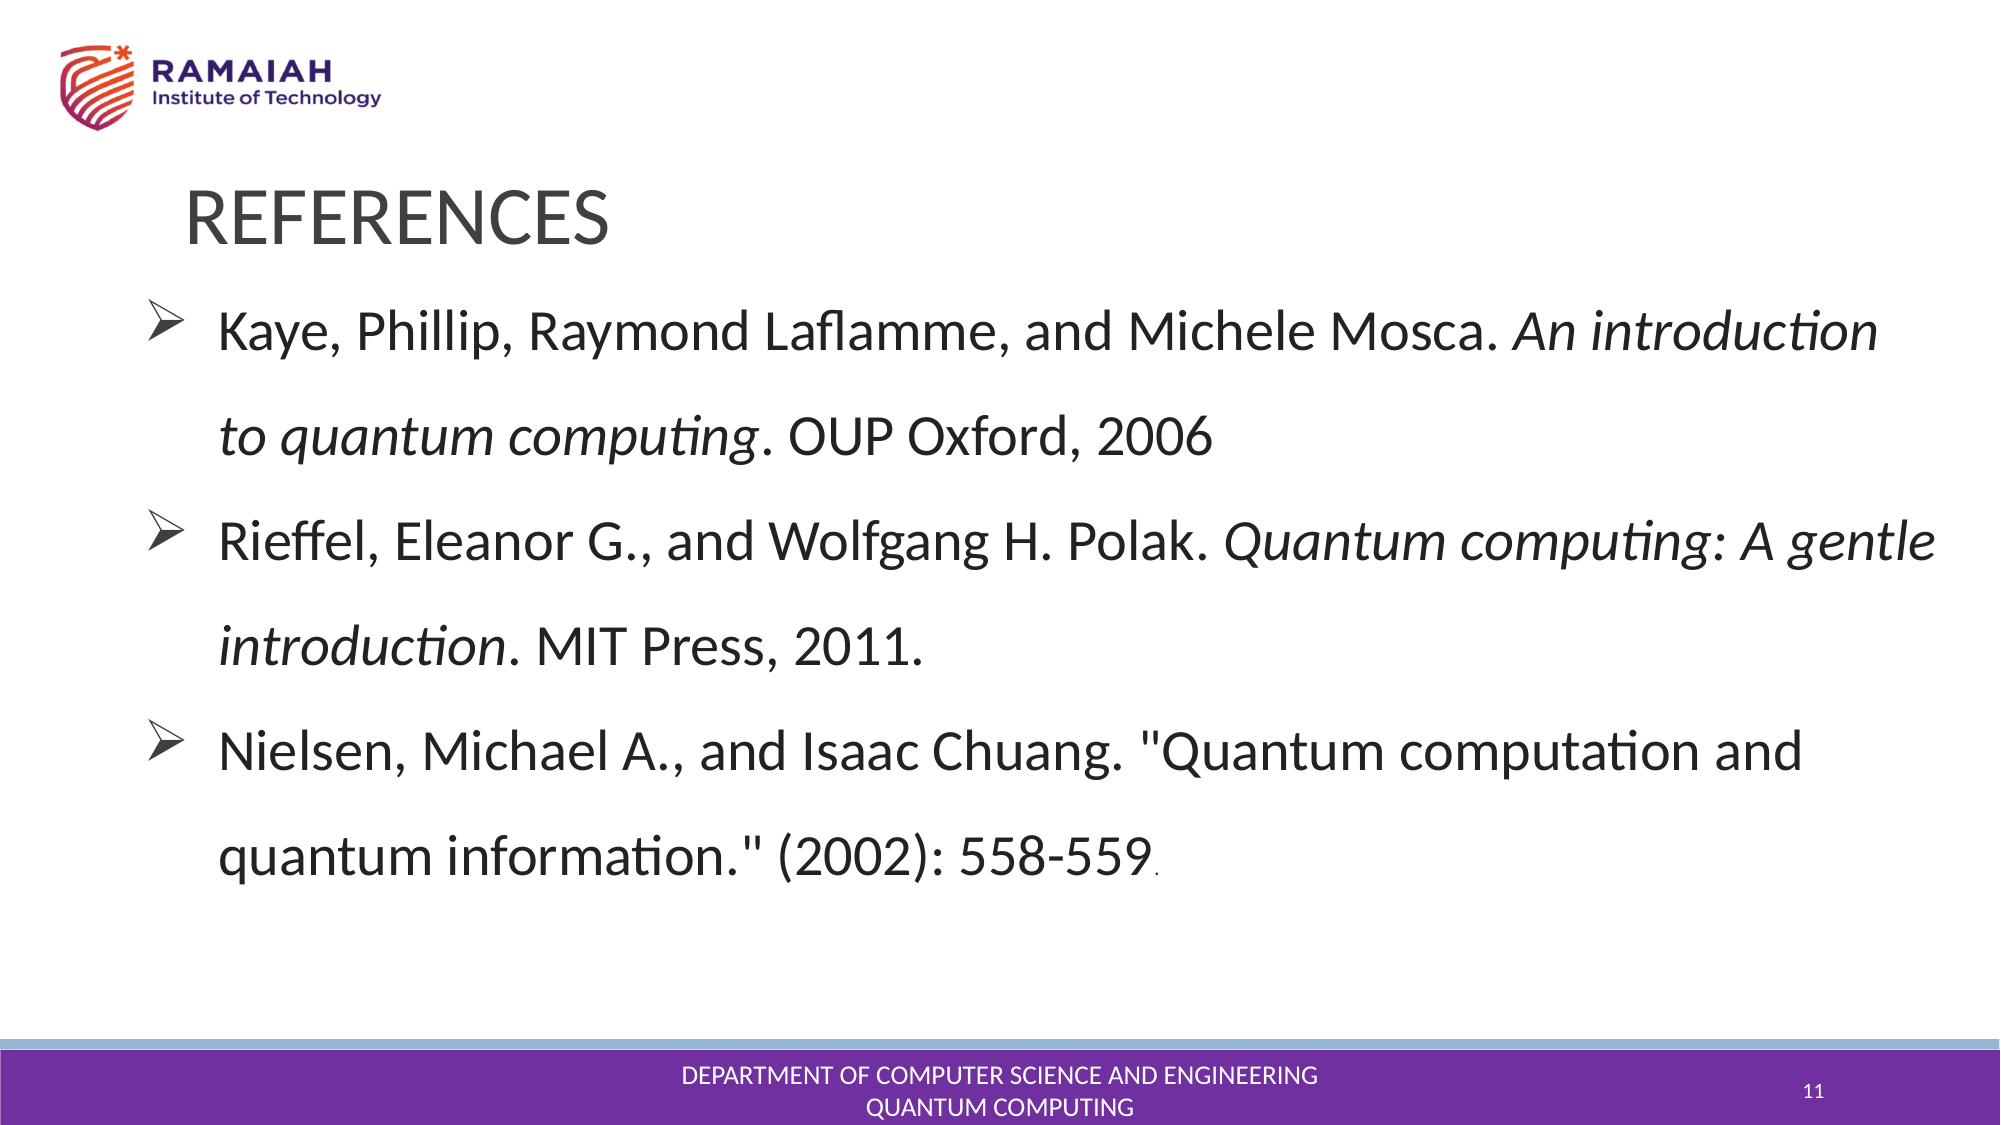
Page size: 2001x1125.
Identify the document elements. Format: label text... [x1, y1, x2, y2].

picture [22, 0, 423, 161]
text_box REFERENCES [169, 146, 1974, 270]
footer DEPARTMENT OF COMPUTER SCIENCE AND ENGINEERING QUANTUM COMPUTING [604, 1059, 1396, 1120]
slide_number 11 [1624, 1059, 1840, 1120]
text_box Kaye, Phillip, Raymond Laflamme, and Michele Mosca. An introduction to quantum computing. OUP Oxford, 2006 Rieffel, Eleanor G., and Wolfgang H. Polak. Quantum computing: A gentle introduction. MIT Press, 2011. Nielsen, Michael A., and Isaac Chuang. "Quantum computation and quantum information." (2002): 558-559. [128, 287, 1955, 1015]
